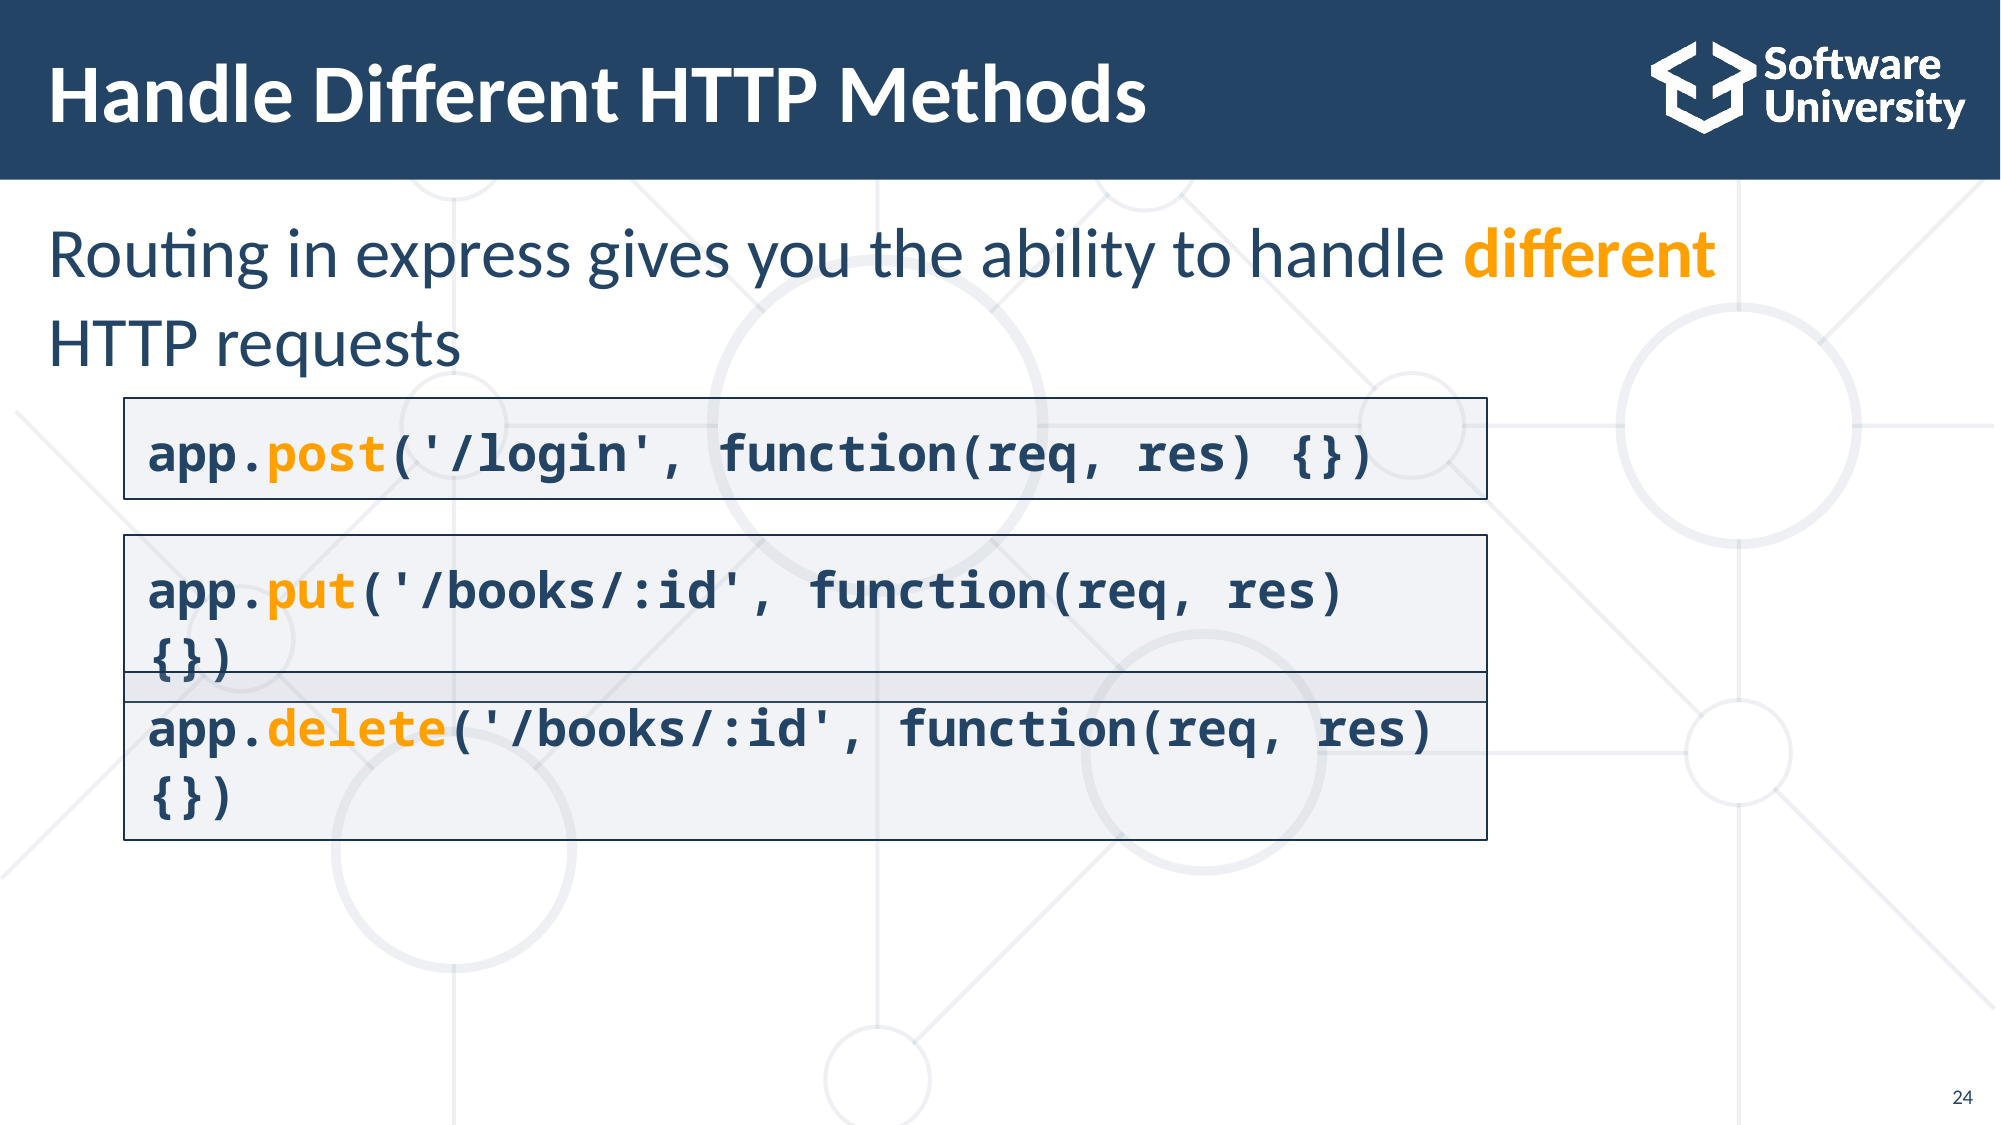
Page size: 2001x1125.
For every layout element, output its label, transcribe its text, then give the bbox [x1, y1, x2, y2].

title Handle Different HTTP Methods [31, 16, 1625, 162]
text_box app.post('/login', function(req, res) {}) [123, 397, 1488, 500]
slide_number 24 [1927, 1067, 1989, 1117]
text_box app.put('/books/:id', function(req, res) {}) [123, 535, 1488, 672]
text_box app.delete('/books/:id', function(req, res) {}) [123, 672, 1488, 840]
picture [1651, 41, 1966, 134]
list Routing in express gives you the ability to handle different HTTP requests [31, 196, 1970, 1104]
